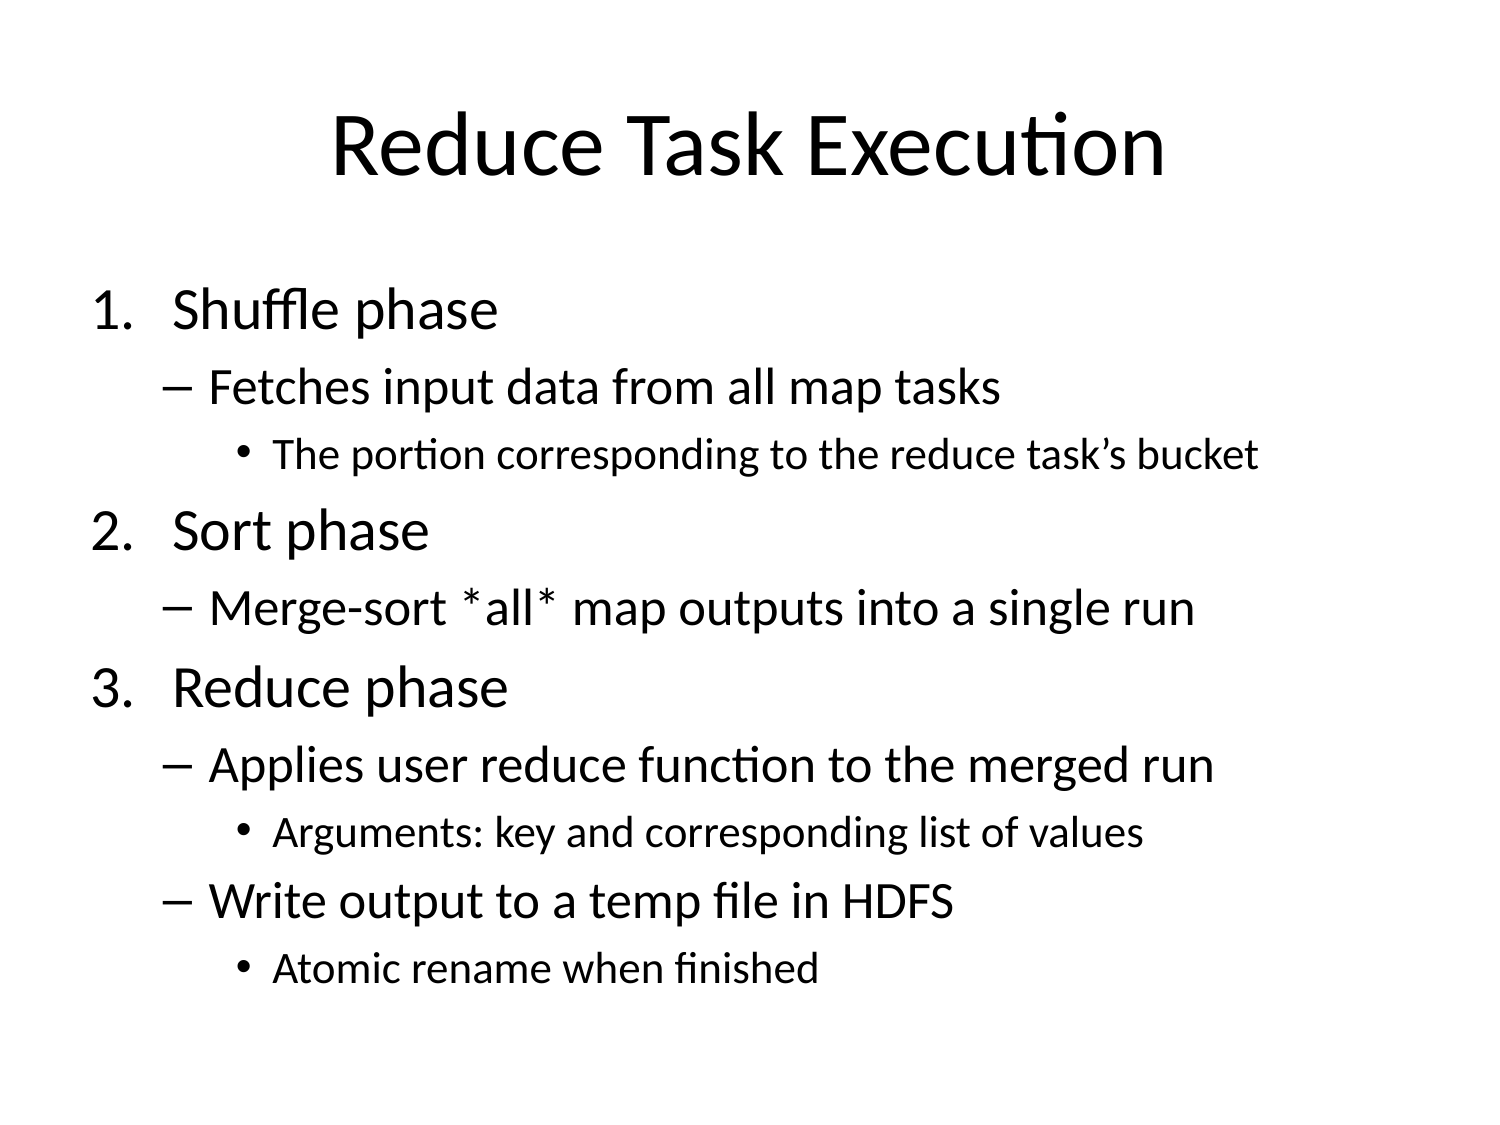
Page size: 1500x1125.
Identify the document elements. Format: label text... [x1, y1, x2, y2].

title Reduce Task Execution [75, 45, 1425, 233]
list Shuffle phase Fetches input data from all map tasks The portion corresponding to the reduce task’s bucket Sort phase Merge-sort *all* map outputs into a single run Reduce phase Applies user reduce function to the merged run Arguments: key and corresponding list of values Write output to a temp file in HDFS Atomic rename when finished [75, 262, 1425, 1005]
